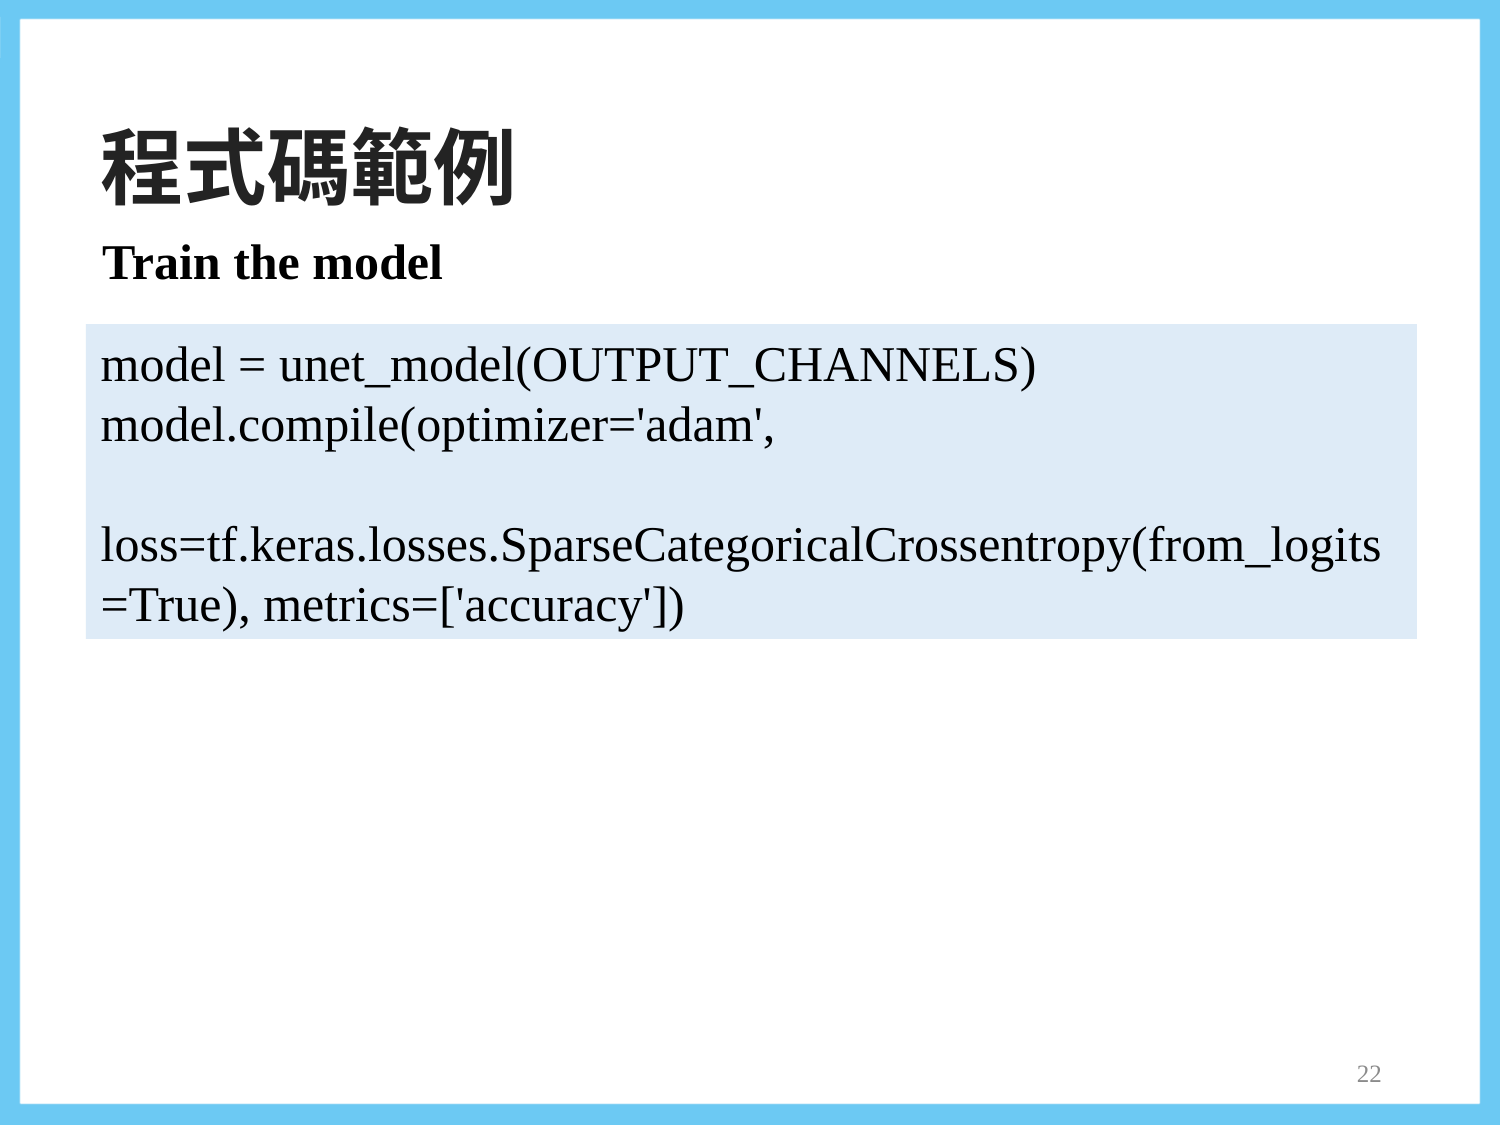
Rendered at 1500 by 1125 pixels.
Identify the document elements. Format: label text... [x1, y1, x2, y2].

text_box model = unet_model(OUTPUT_CHANNELS) model.compile(optimizer='adam', loss=tf.keras.losses.SparseCategoricalCrossentropy(from_logits=True), metrics=['accuracy']) [85, 324, 1417, 639]
slide_number 22 [1059, 1042, 1397, 1103]
text_box 程式碼範例 [85, 75, 1500, 223]
picture [0, 0, 1500, 1125]
text_box Train the model [87, 222, 459, 297]
